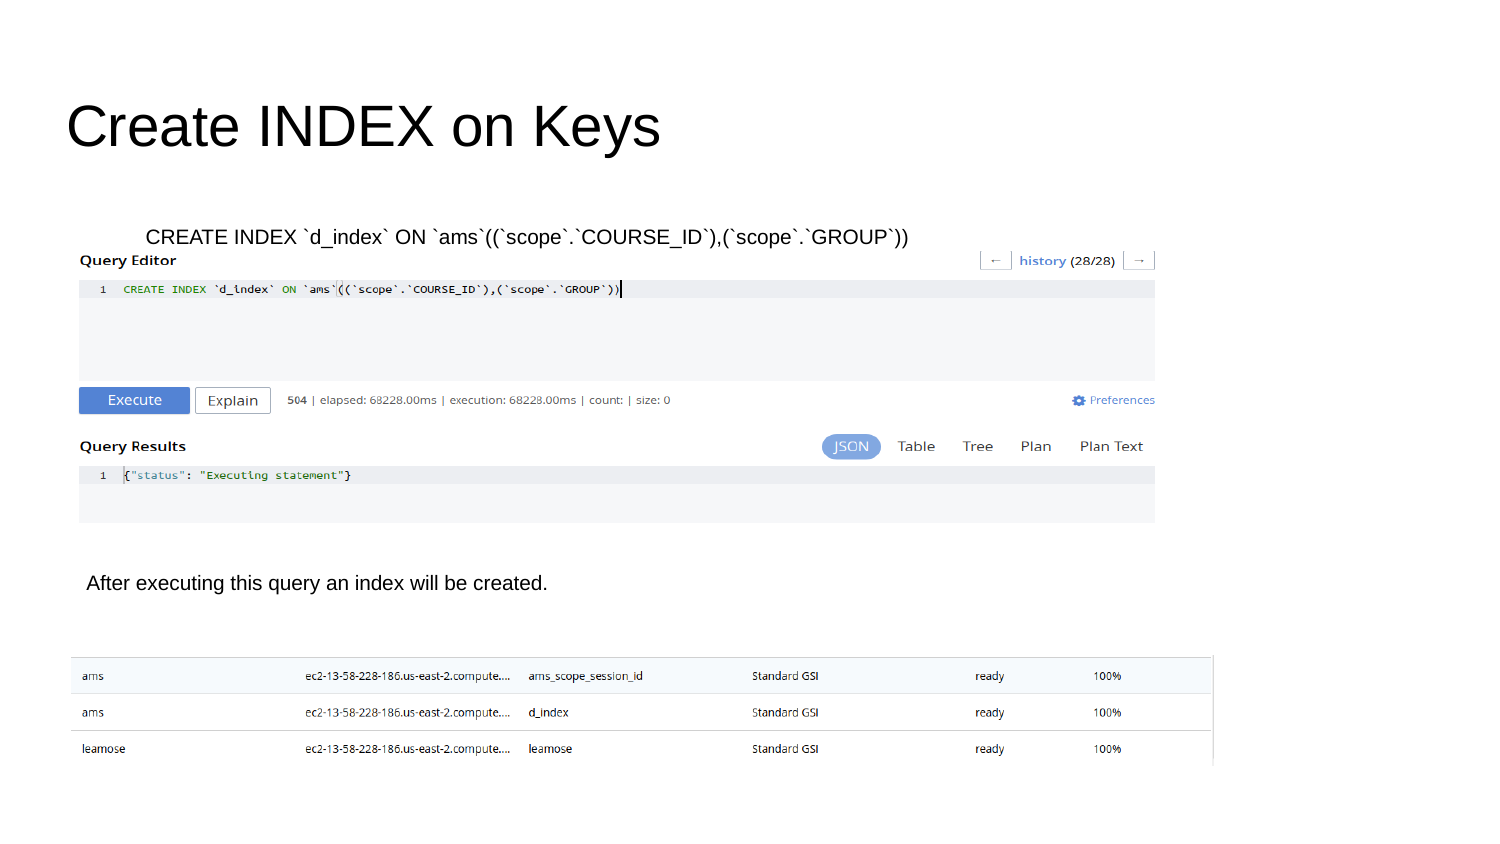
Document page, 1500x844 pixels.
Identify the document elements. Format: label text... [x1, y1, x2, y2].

text_box After executing this query an index will be created. [71, 554, 736, 632]
picture [71, 655, 1215, 766]
title Create INDEX on Keys [51, 72, 1449, 167]
list CREATE INDEX `d_index` ON `ams`((`scope`.`COURSE_ID`),(`scope`.`GROUP`)) [130, 205, 1500, 766]
picture [59, 250, 1176, 523]
